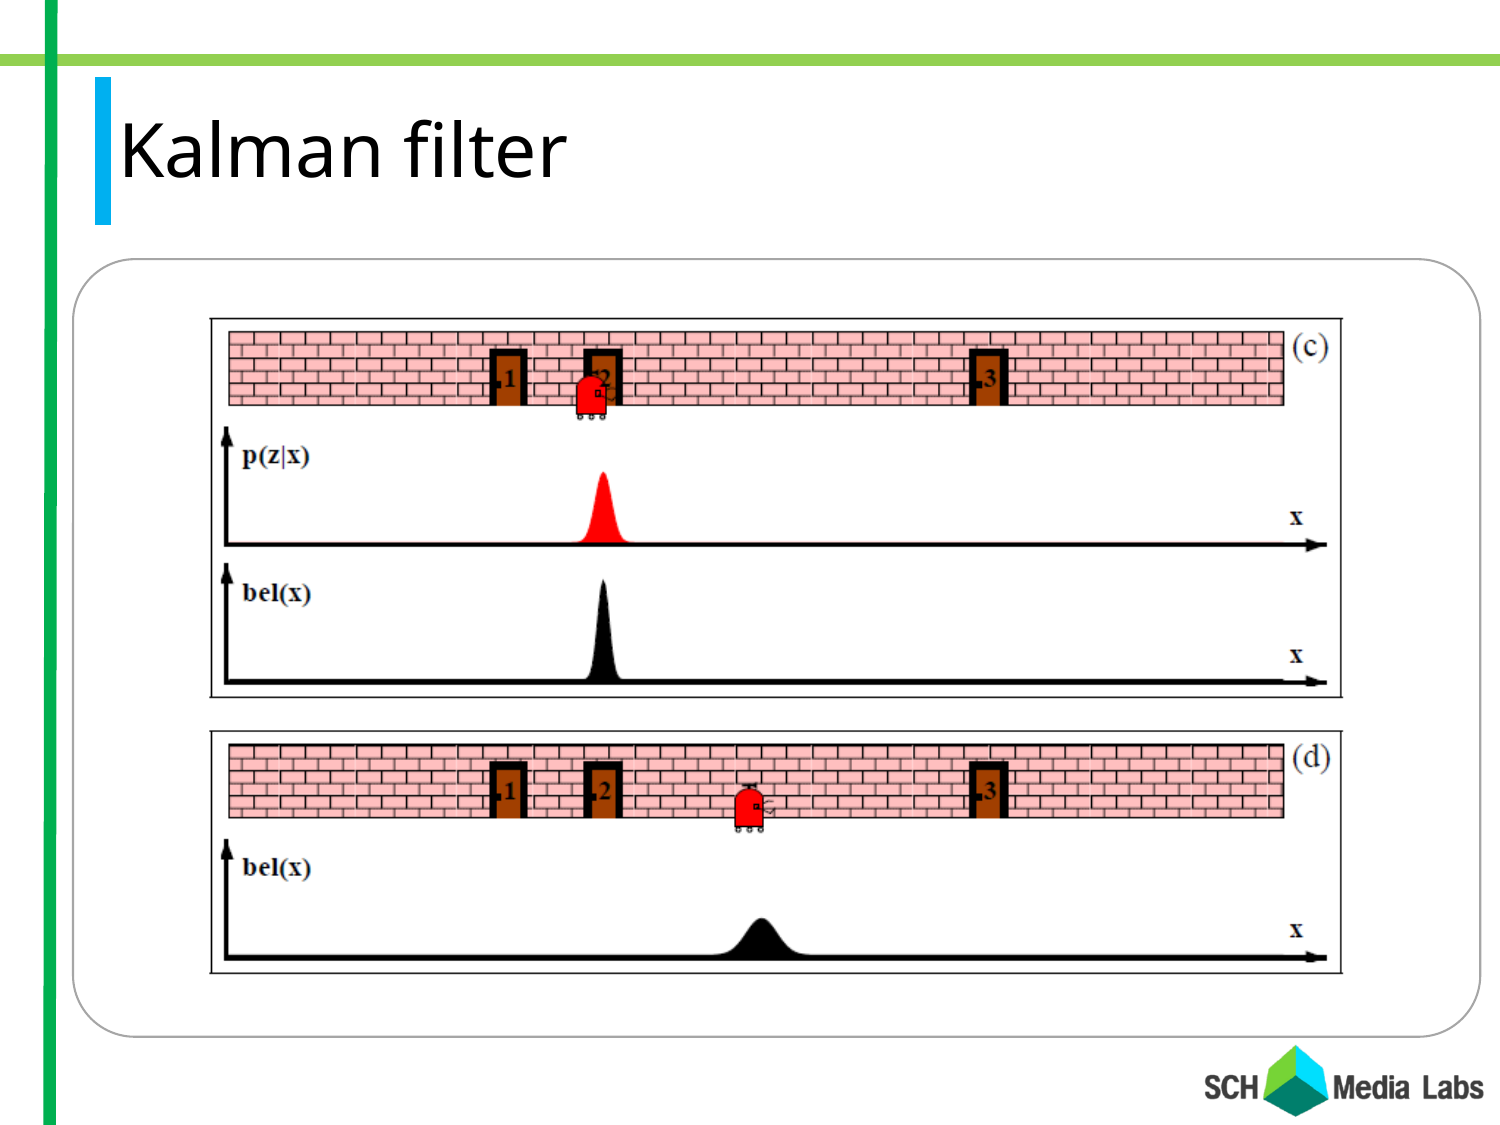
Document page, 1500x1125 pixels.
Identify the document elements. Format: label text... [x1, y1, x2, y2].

picture [1186, 1038, 1500, 1125]
picture [189, 299, 1353, 985]
title Kalman filter [103, 71, 1397, 236]
